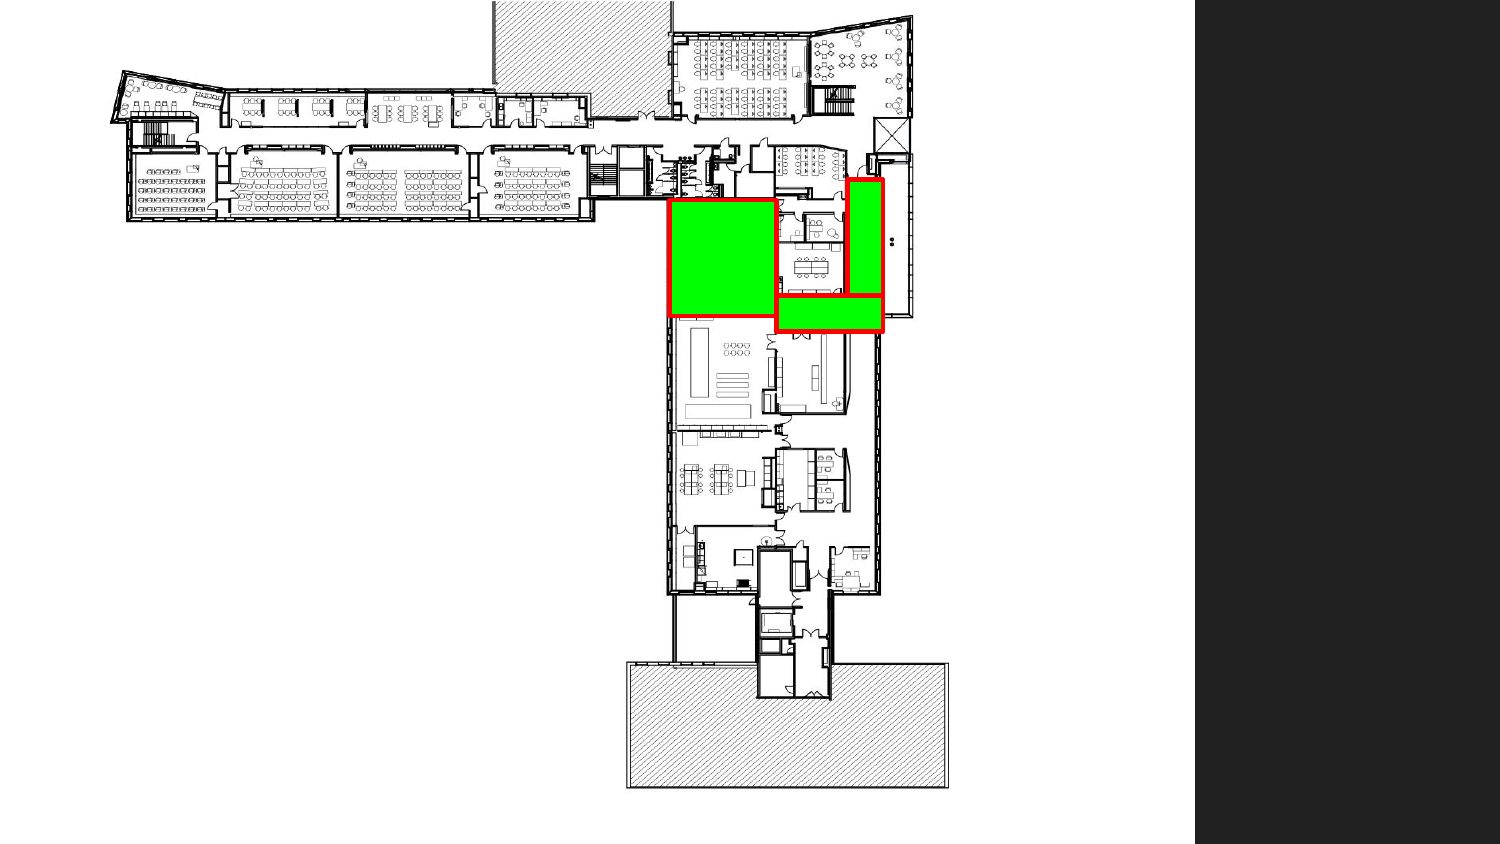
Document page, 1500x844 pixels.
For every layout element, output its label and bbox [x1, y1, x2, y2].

picture [0, 0, 1195, 844]
